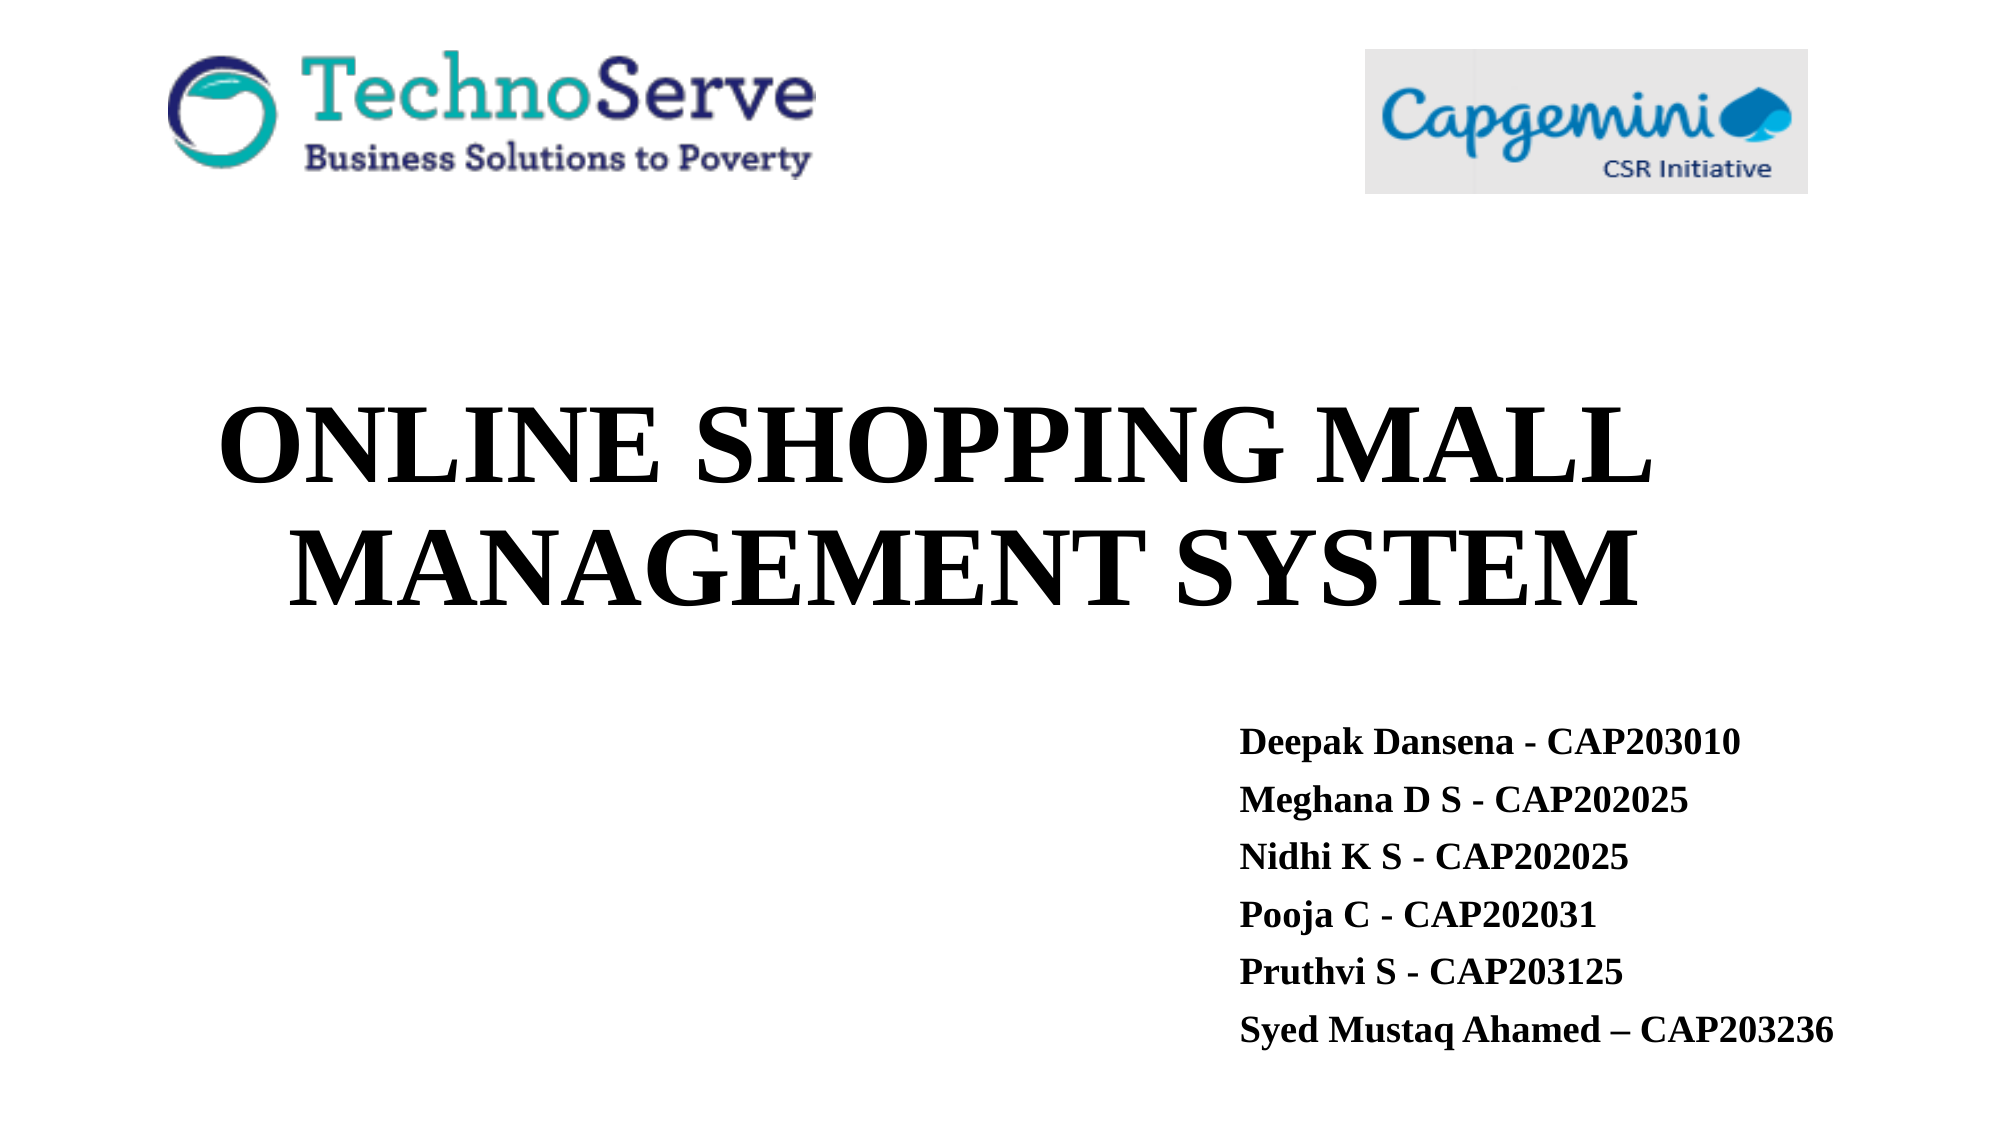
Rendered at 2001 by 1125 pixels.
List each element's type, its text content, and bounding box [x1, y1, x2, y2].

subtitle Deepak Dansena - CAP203010 Meghana D S - CAP202025 Nidhi K S - CAP202025 Pooja C - CAP202031 Pruthvi S - CAP203125 Syed Mustaq Ahamed – CAP203236 [1224, 713, 1949, 1062]
title ONLINE SHOPPING MALL MANAGEMENT SYSTEM [190, 319, 1713, 638]
picture [168, 49, 816, 180]
picture [1365, 49, 1808, 194]
